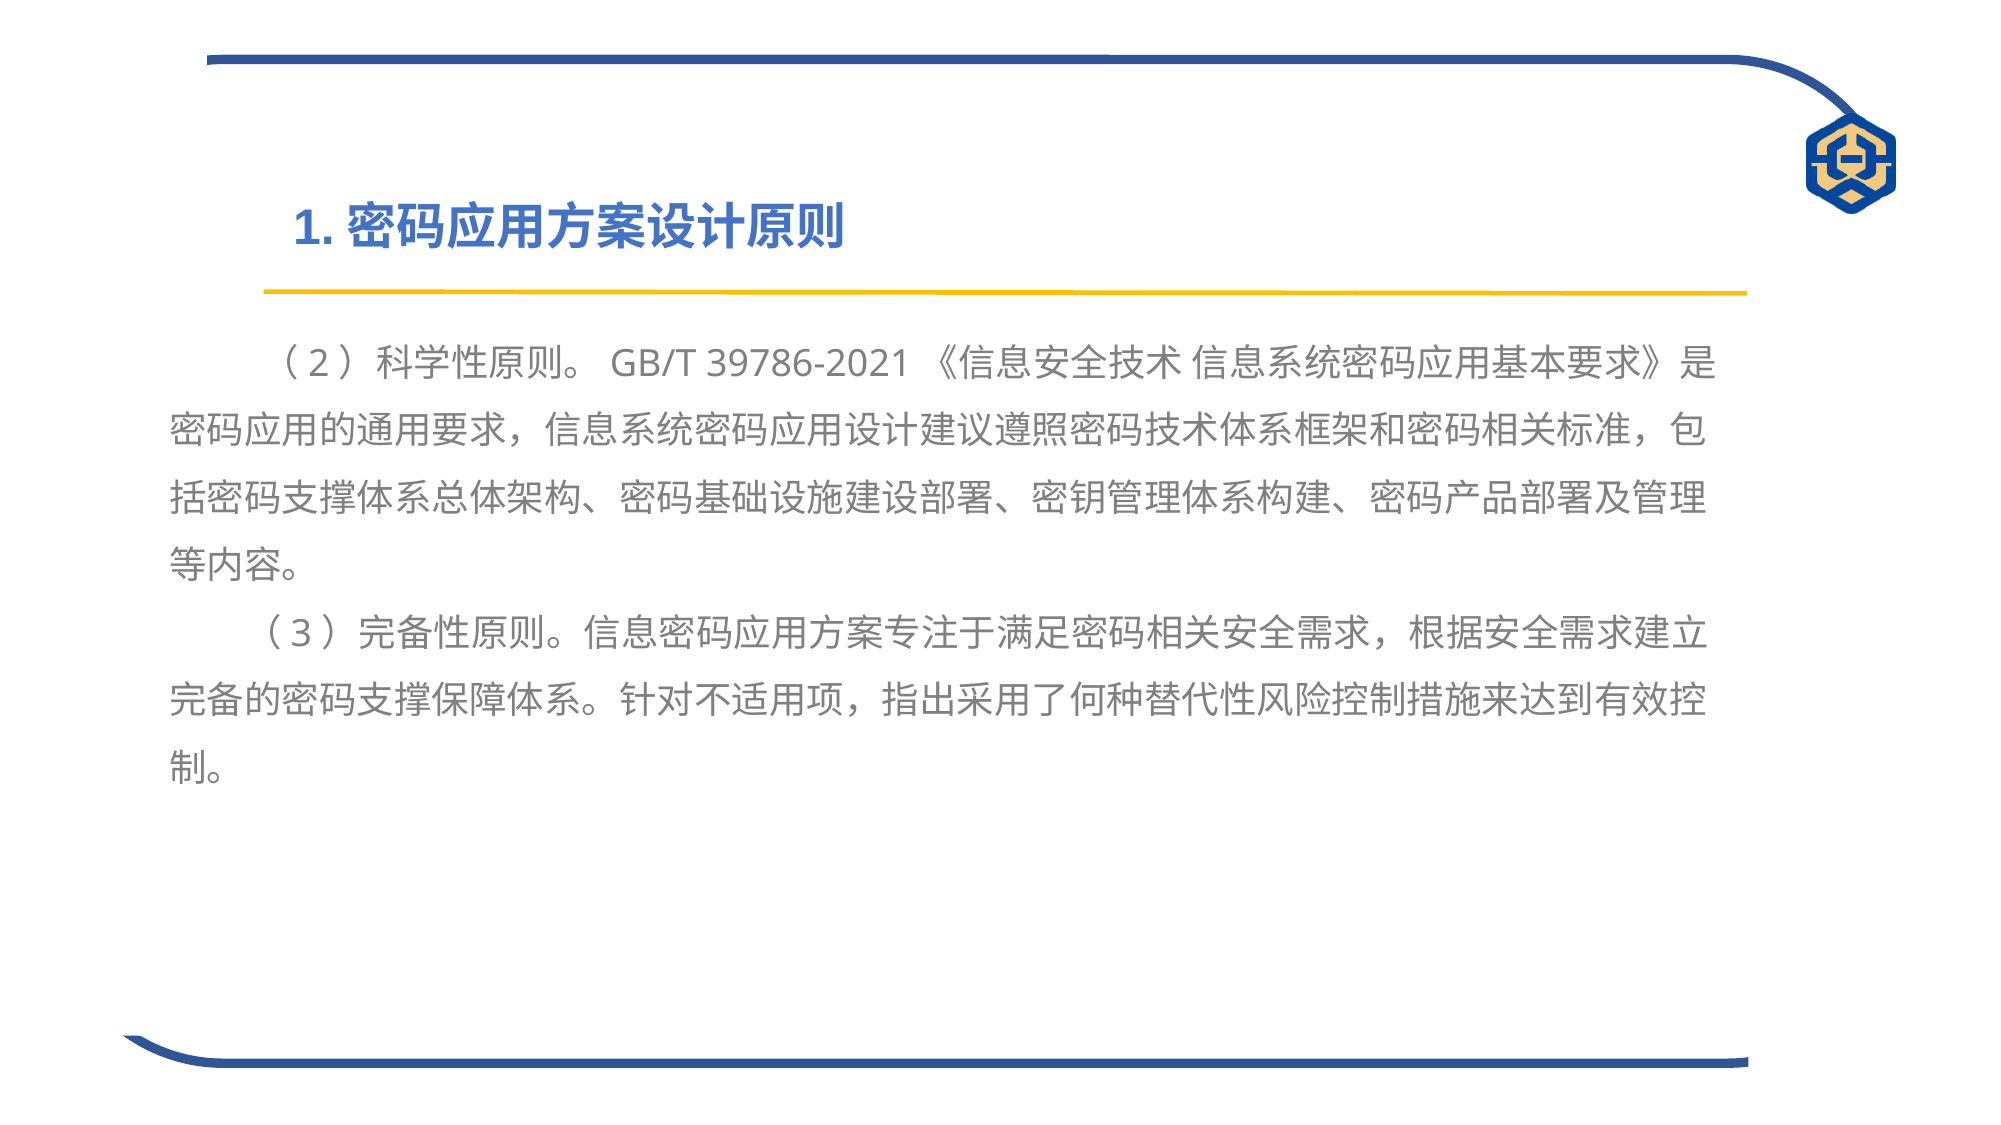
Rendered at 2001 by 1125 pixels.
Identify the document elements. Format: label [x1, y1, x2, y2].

picture [1806, 112, 1896, 214]
text_box [154, 187, 1759, 1046]
